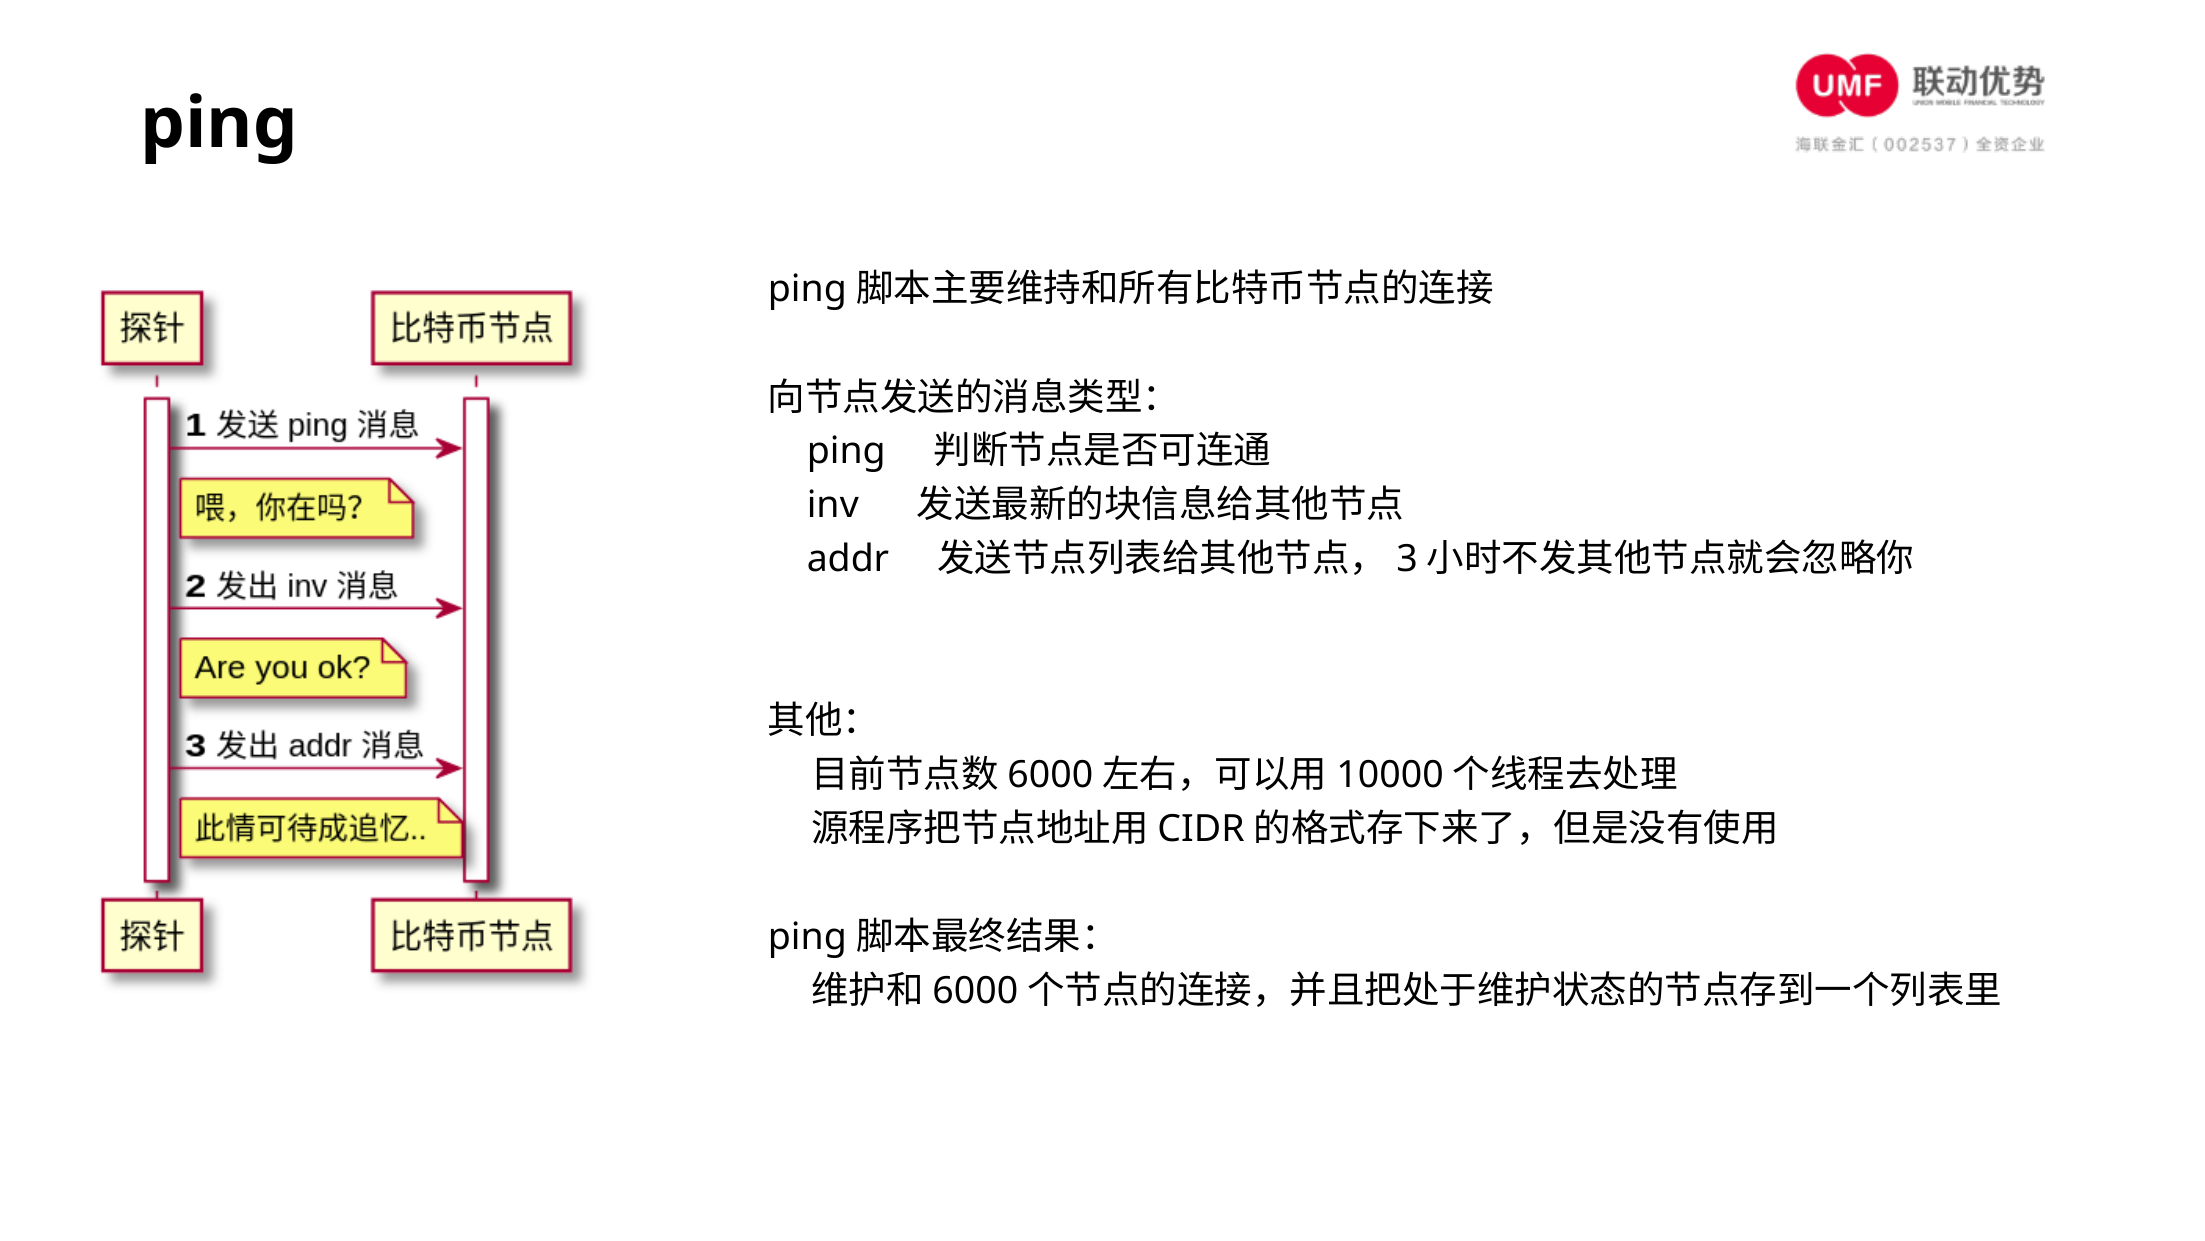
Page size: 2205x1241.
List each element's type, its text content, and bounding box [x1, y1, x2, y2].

picture [61, 264, 612, 1010]
text_box ping [130, 66, 309, 173]
picture [1749, 20, 2092, 186]
text_box ping脚本主要维持和所有比特币节点的连接 向节点发送的消息类型： ping 判断节点是否可连通 inv 发送最新的块信息给其他节点 addr 发送节点列表给其他节点，3小时不发其他节点就会忽略你 其他： 目前节点数6000左右，可以用10000个线程去处理 源程序把节点地址用CIDR的格式存下来了，但是没有使用 ping脚本最终结果： 维护和6000个节点的连接，并且把处于维护状态的节点存到一个列表里 [753, 248, 2062, 1019]
